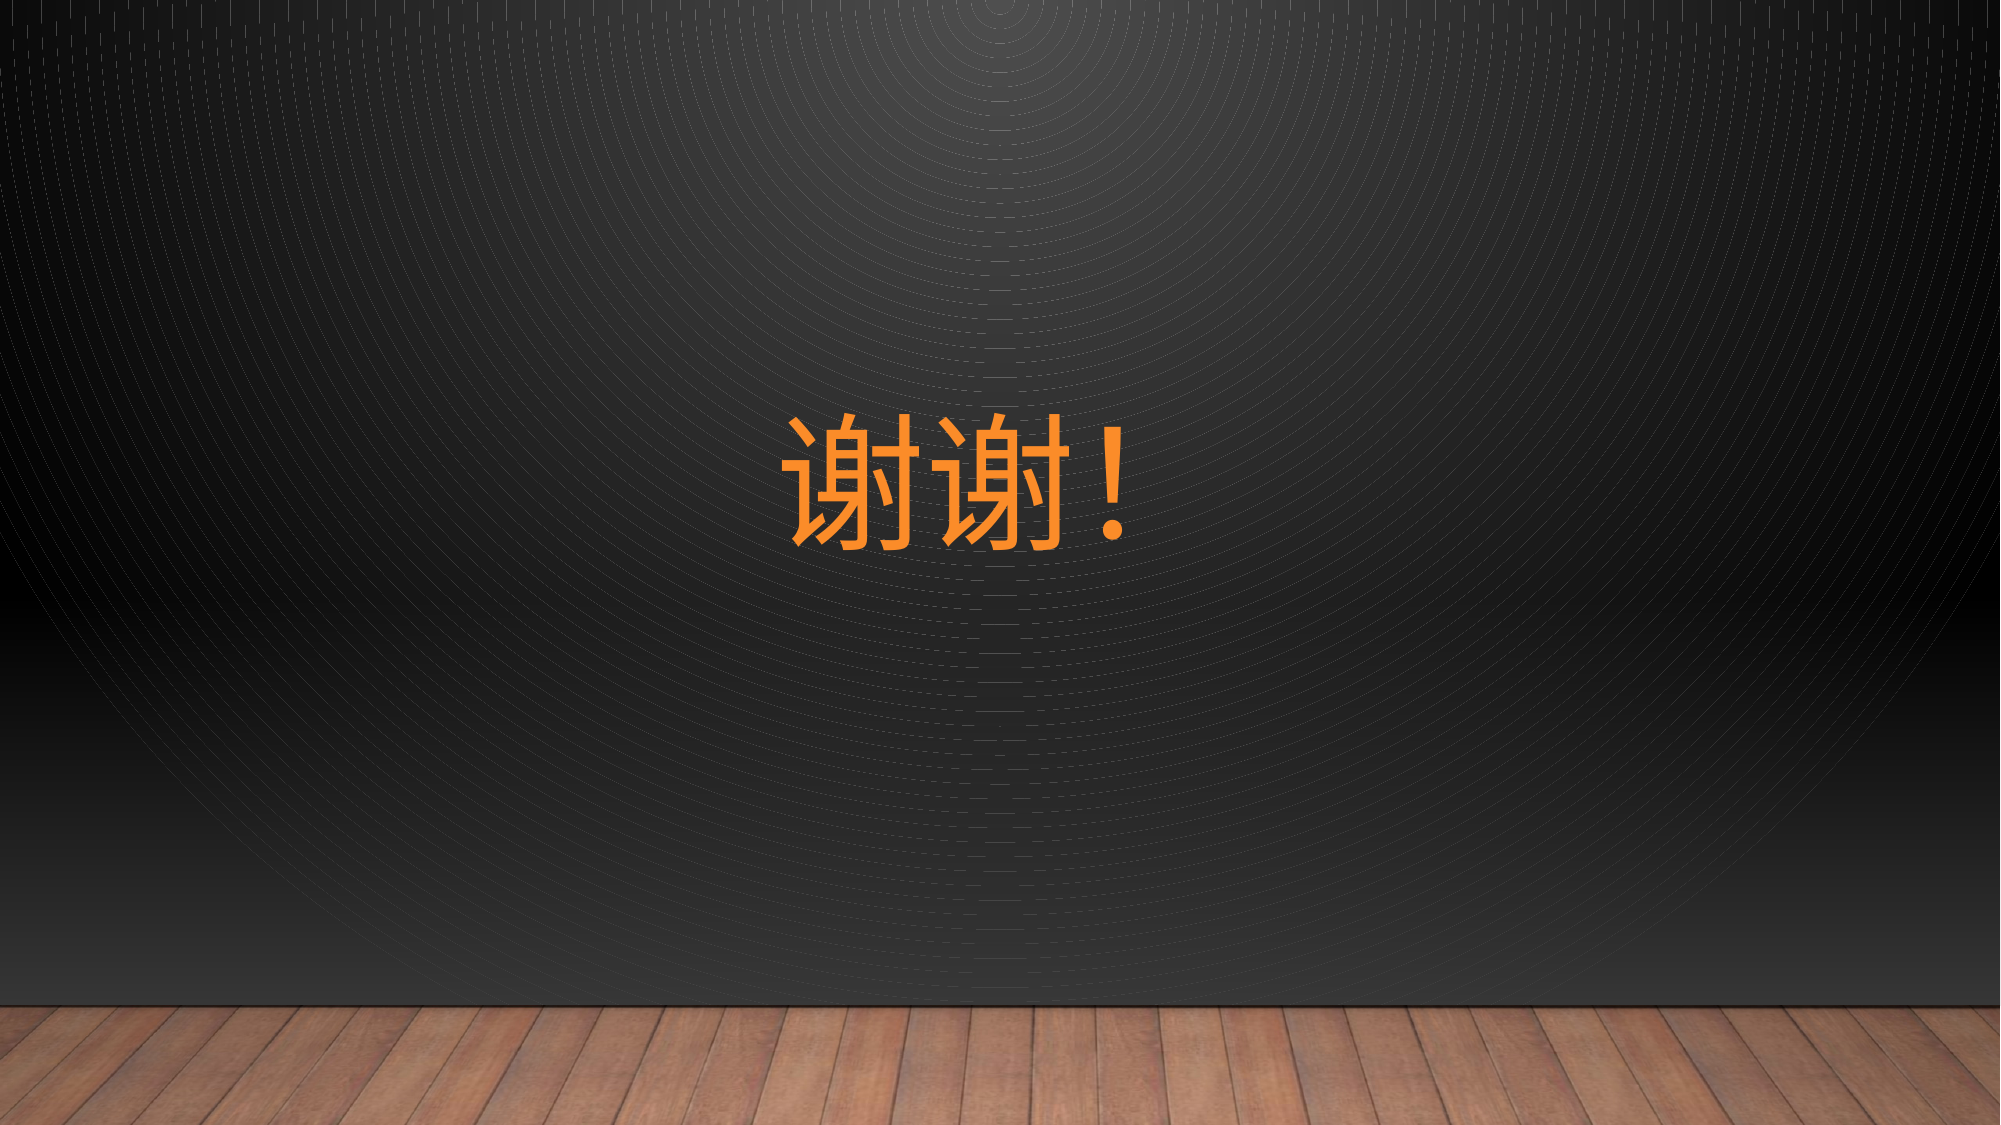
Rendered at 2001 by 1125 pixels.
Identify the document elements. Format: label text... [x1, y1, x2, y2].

title 谢谢！ [238, 131, 1763, 850]
picture [0, 1005, 2000, 1125]
